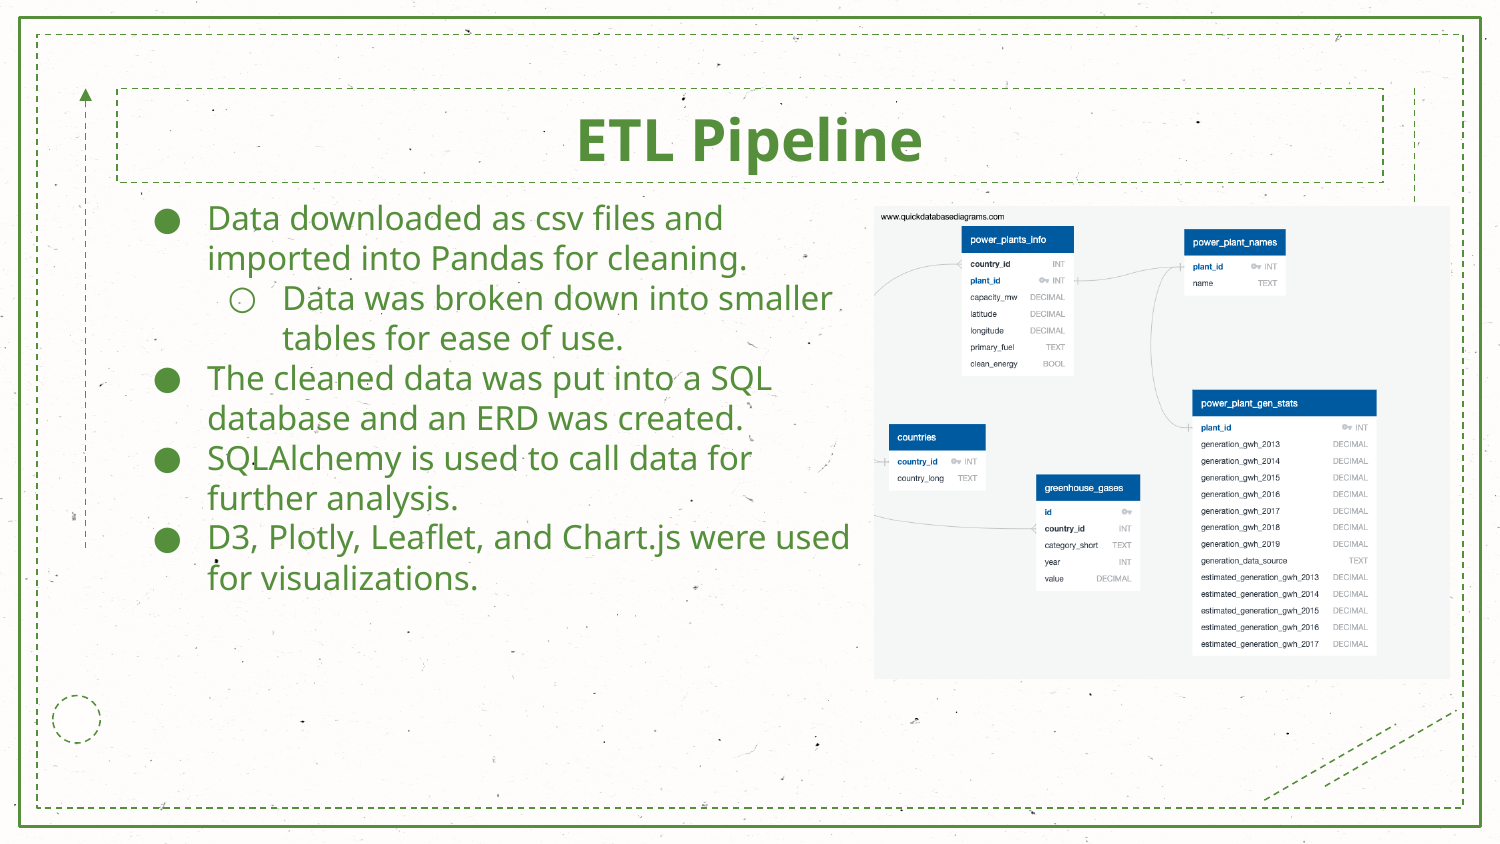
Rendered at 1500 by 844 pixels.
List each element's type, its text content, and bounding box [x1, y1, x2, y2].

picture [0, 0, 1500, 844]
title ETL Pipeline [116, 88, 1384, 183]
list Data downloaded as csv files and imported into Pandas for cleaning. Data was broken down into smaller tables for ease of use. The cleaned data was put into a SQL database and an ERD was created. SQLAlchemy is used to call data for further analysis. D3, Plotly, Leaflet, and Chart.js were used for visualizations. [116, 182, 875, 756]
